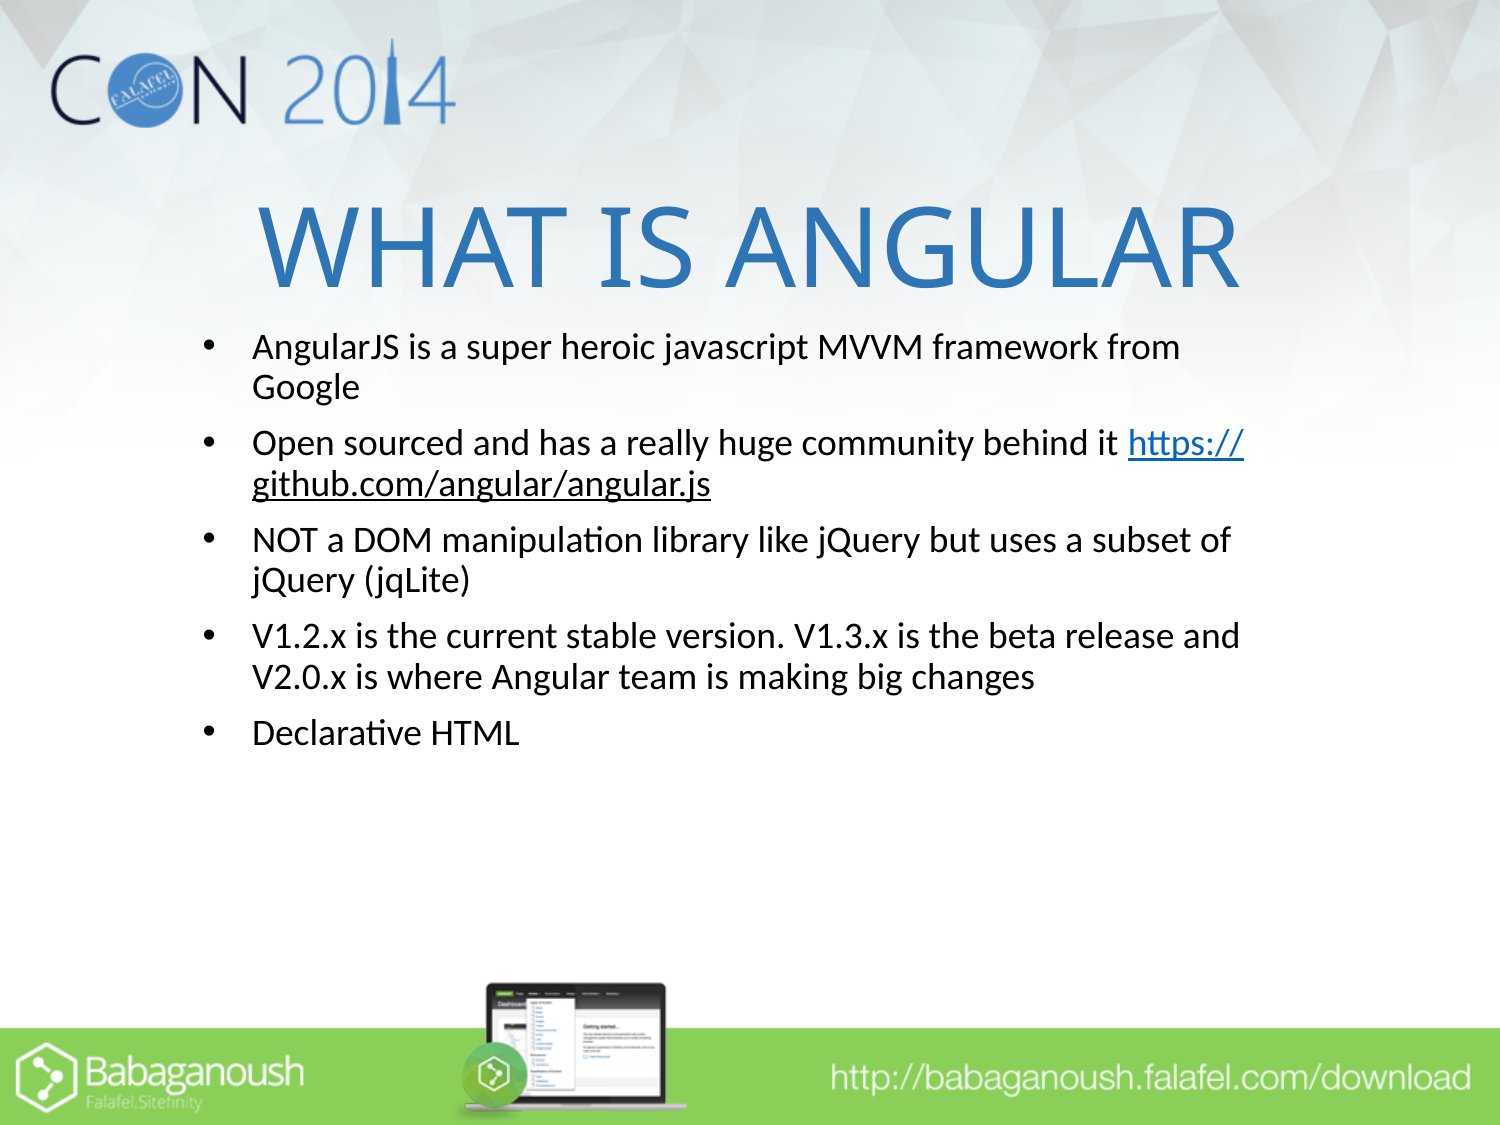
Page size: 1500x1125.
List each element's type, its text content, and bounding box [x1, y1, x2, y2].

title WHAT IS ANGULAR [112, 184, 1388, 320]
subtitle AngularJS is a super heroic javascript MVVM framework from Google Open sourced and has a really huge community behind it https://github.com/angular/angular.js NOT a DOM manipulation library like jQuery but uses a subset of jQuery (jqLite) V1.2.x is the current stable version. V1.3.x is the beta release and V2.0.x is where Angular team is making big changes Declarative HTML [187, 319, 1313, 863]
picture [0, 0, 1500, 1125]
